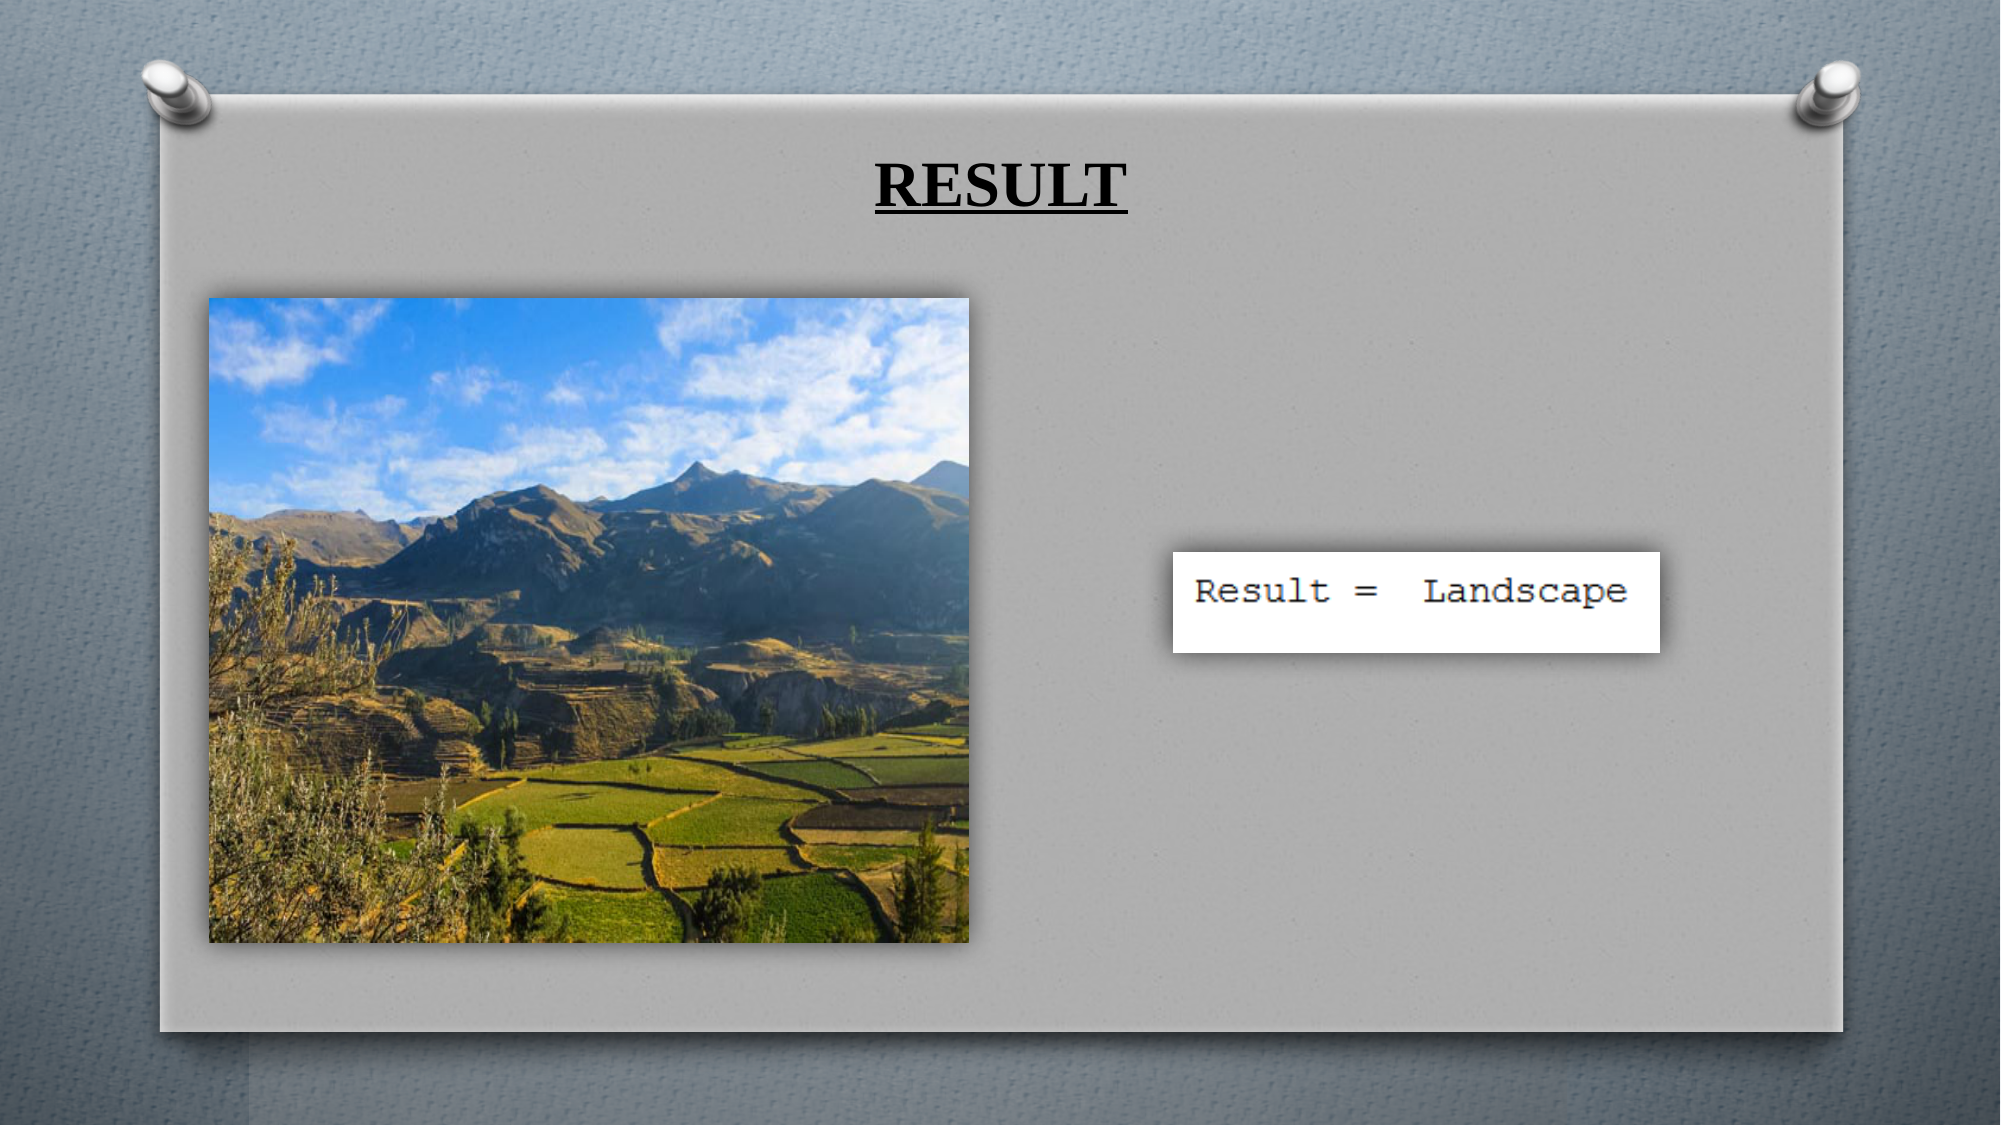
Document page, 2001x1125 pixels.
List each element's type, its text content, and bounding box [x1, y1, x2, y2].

picture [1764, 30, 1911, 161]
picture [107, 24, 256, 158]
picture [209, 298, 969, 944]
picture [1172, 552, 1661, 653]
title RESULT [239, 134, 1763, 228]
